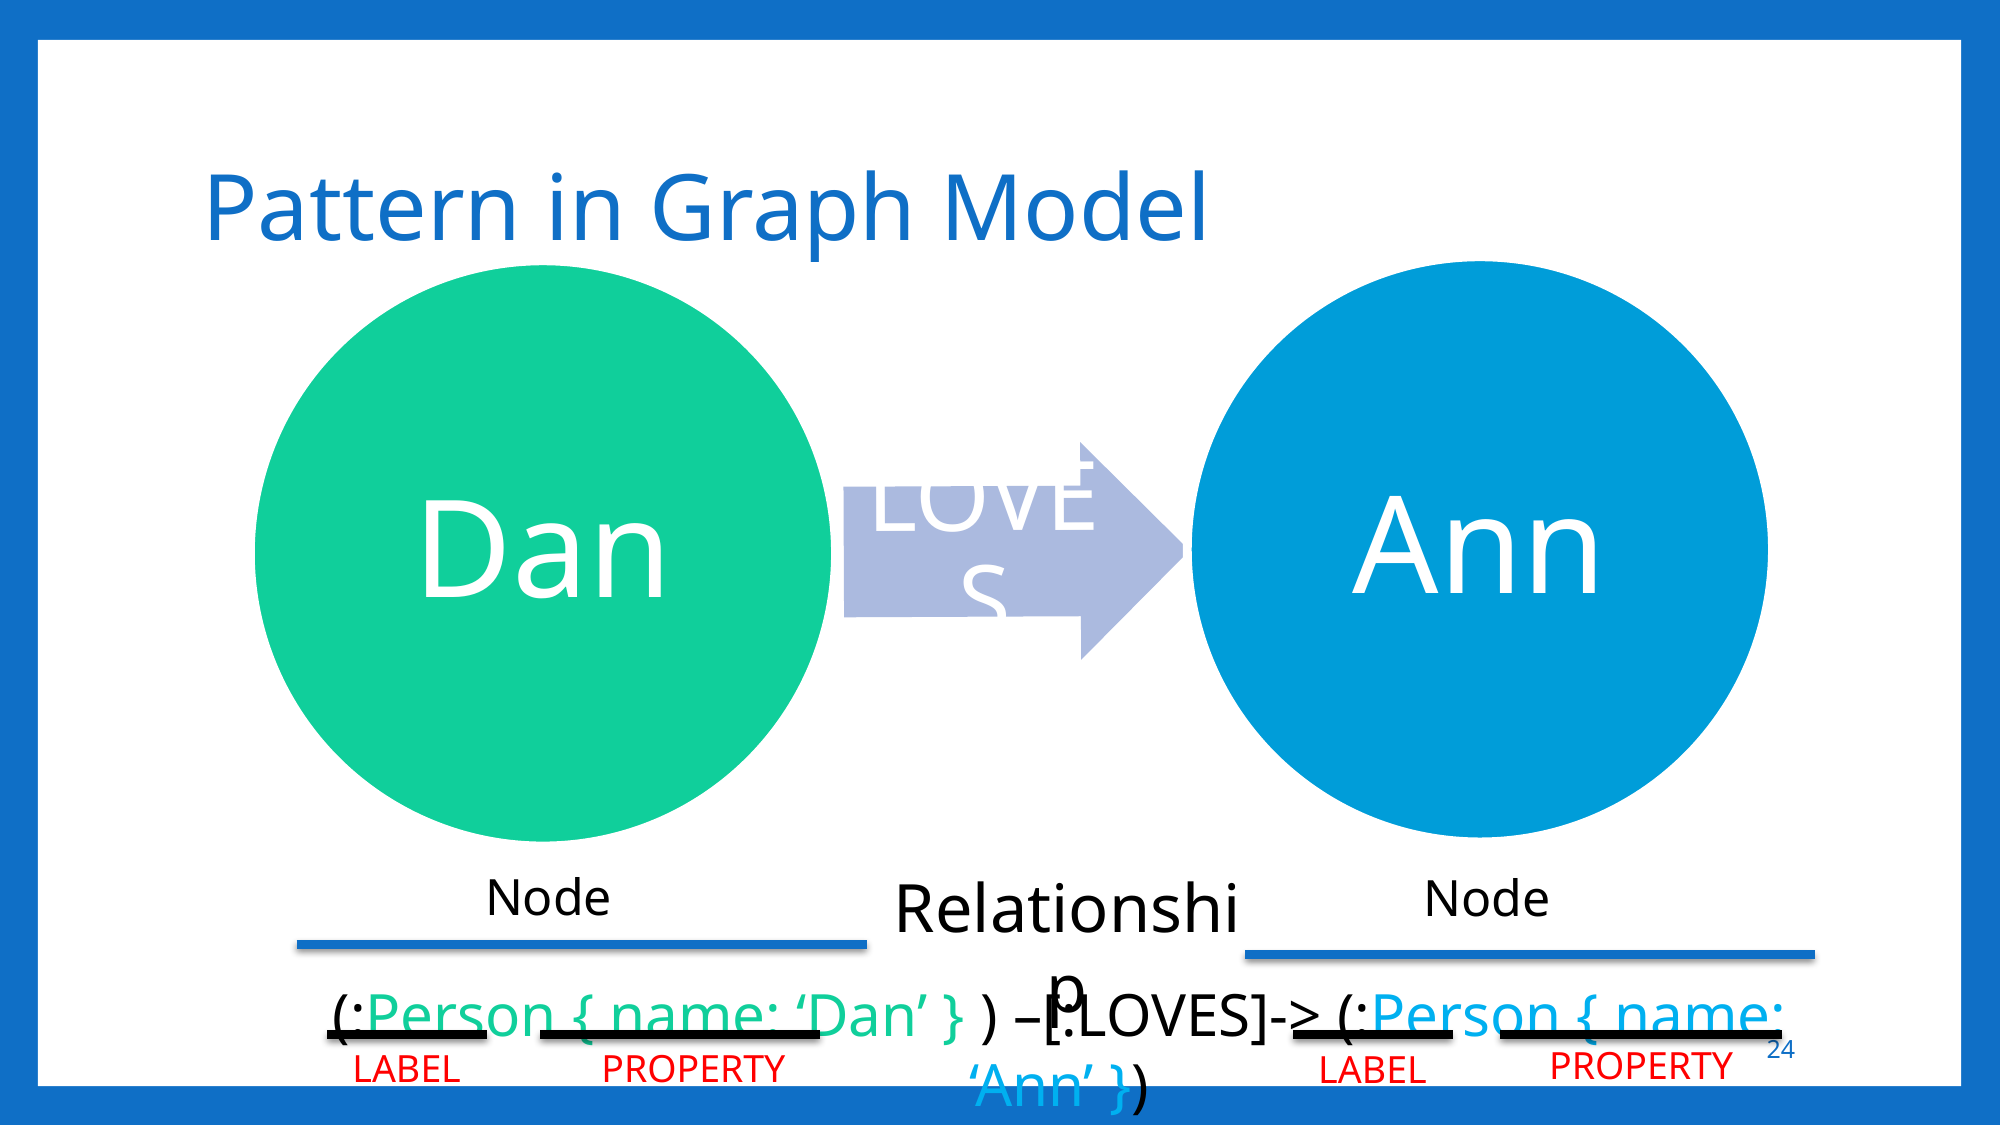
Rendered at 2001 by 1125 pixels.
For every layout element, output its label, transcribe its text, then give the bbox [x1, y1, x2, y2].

title Pattern in Graph Model [187, 99, 1808, 323]
text_box LABEL [1292, 1043, 1453, 1099]
text_box (:Person { name: ‘Dan’ } ) –[:LOVES]-> (:Person { name: ‘Ann’ }) [249, 970, 1870, 1125]
text_box PROPERTY [1500, 1041, 1783, 1095]
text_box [249, 243, 1773, 864]
text_box LABEL [326, 1042, 487, 1098]
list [187, 337, 1808, 1001]
text_box PROPERTY [540, 1037, 847, 1098]
